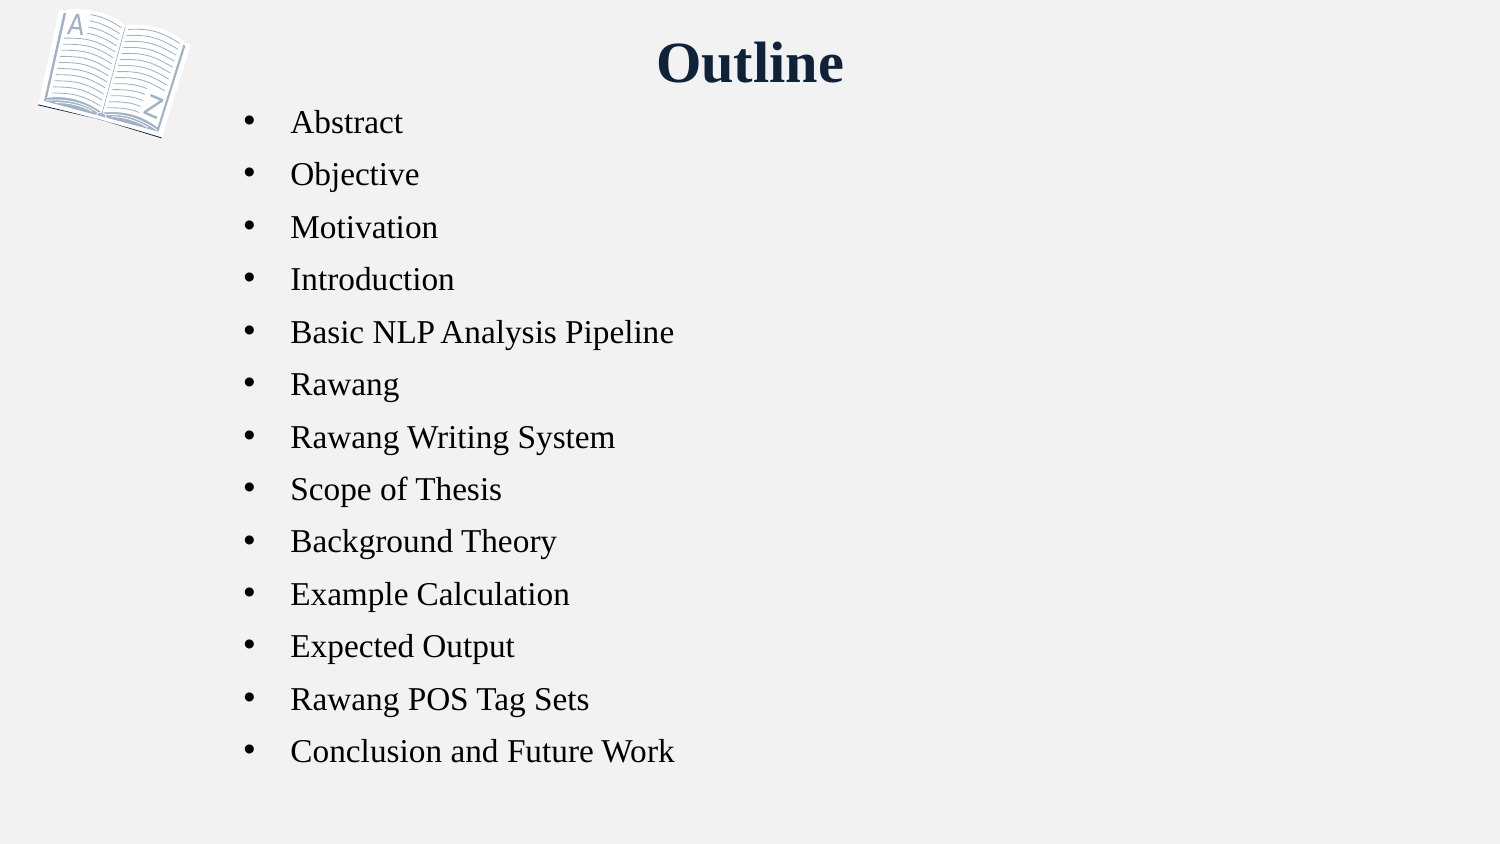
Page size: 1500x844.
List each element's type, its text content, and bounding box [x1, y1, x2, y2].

text_box Outline [0, 8, 1500, 149]
text_box [93, 99, 1405, 638]
text_box Abstract Objective Motivation Introduction Basic NLP Analysis Pipeline Rawang Rawang Writing System Scope of Thesis Background Theory Example Calculation Expected Output Rawang POS Tag Sets Conclusion and Future Work [228, 85, 1500, 624]
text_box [45, 15, 183, 124]
